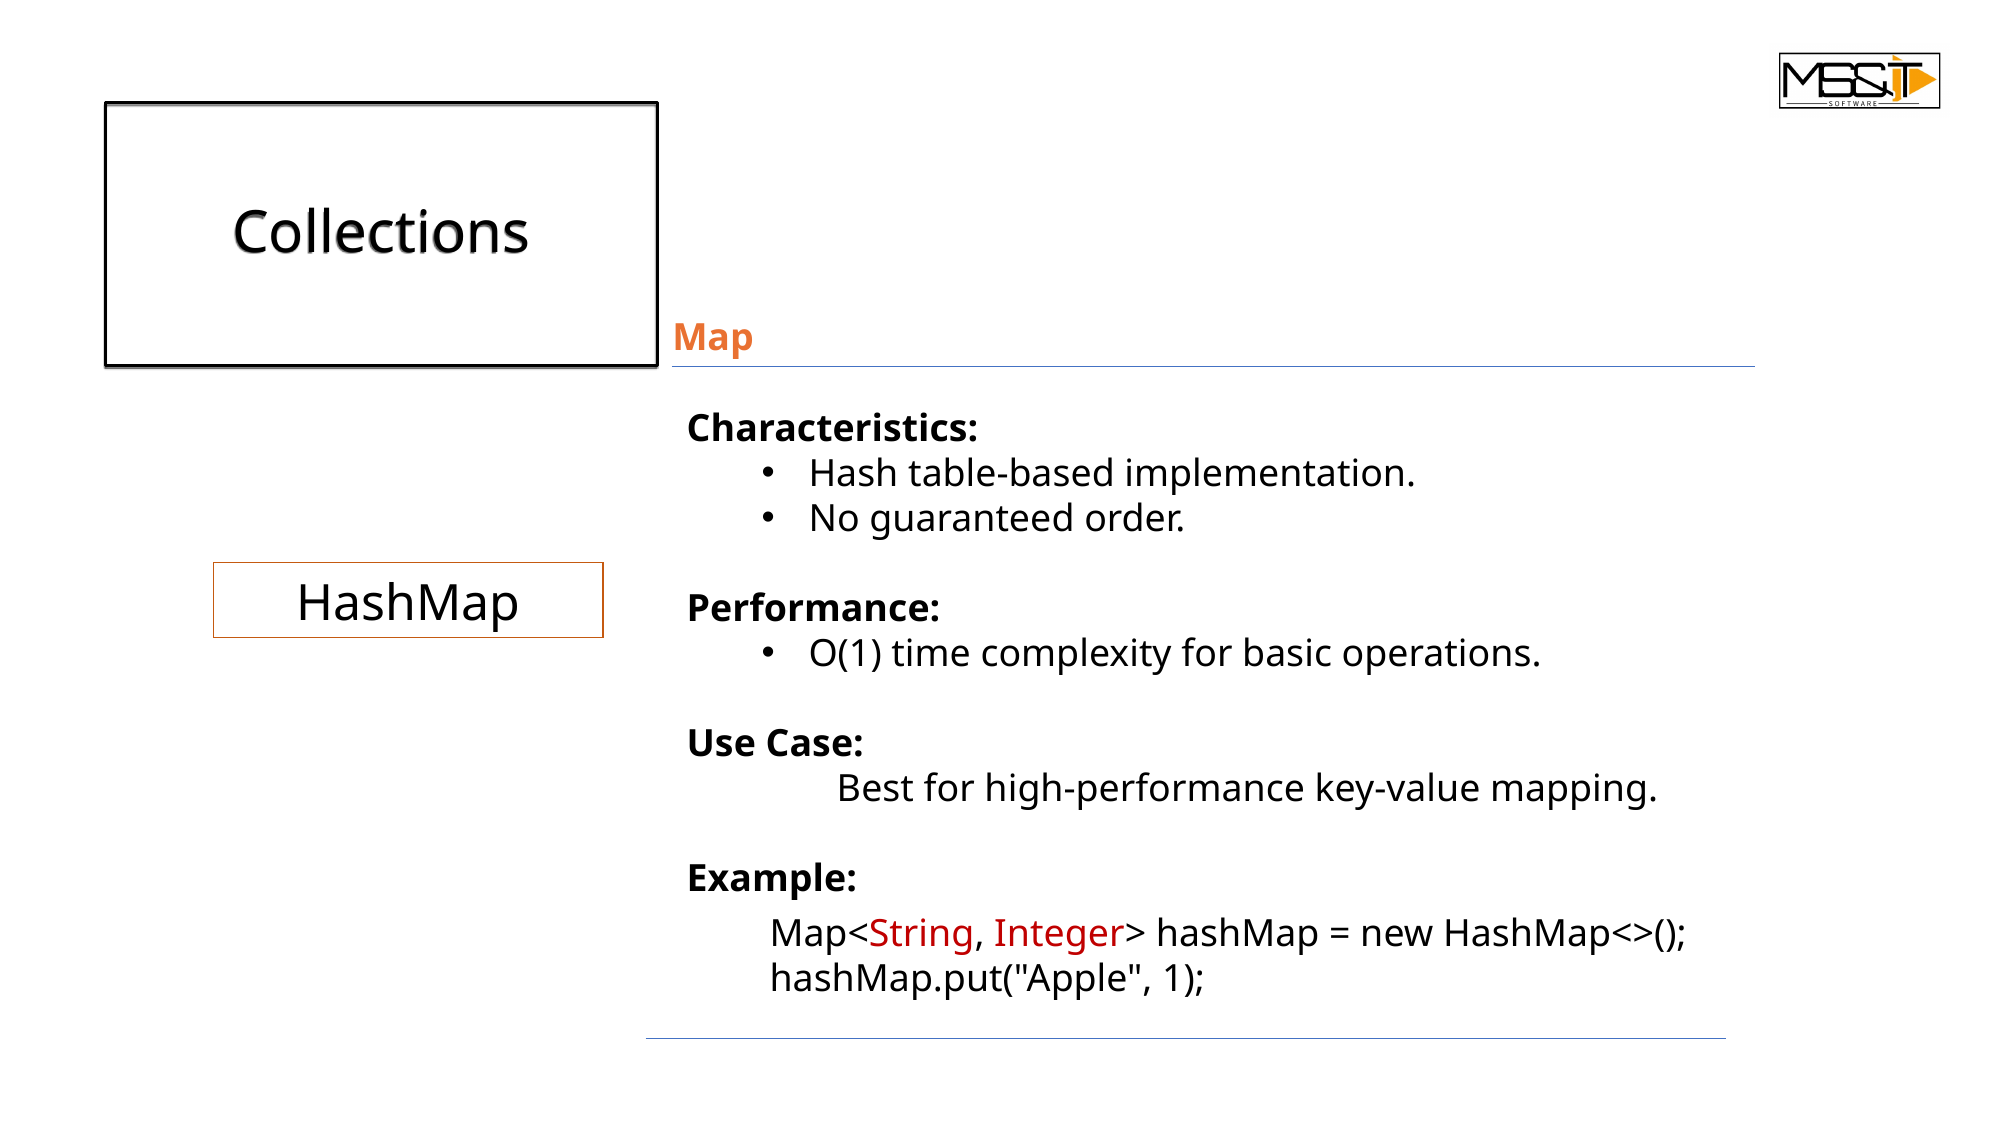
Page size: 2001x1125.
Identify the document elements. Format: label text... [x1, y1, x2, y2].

text_box HashMap [213, 562, 603, 638]
text_box Map<String, Integer> hashMap = new HashMap<>(); hashMap.put("Apple", 1); [754, 901, 1755, 1006]
text_box Map [657, 305, 1034, 366]
title Collections [105, 102, 658, 366]
picture [1768, 42, 1951, 119]
text_box Characteristics: Hash table-based implementation. No guaranteed order. Performance: O(1) time complexity for basic operations. Use Case: Best for high-performance key-value mapping. Example: [671, 396, 1770, 907]
